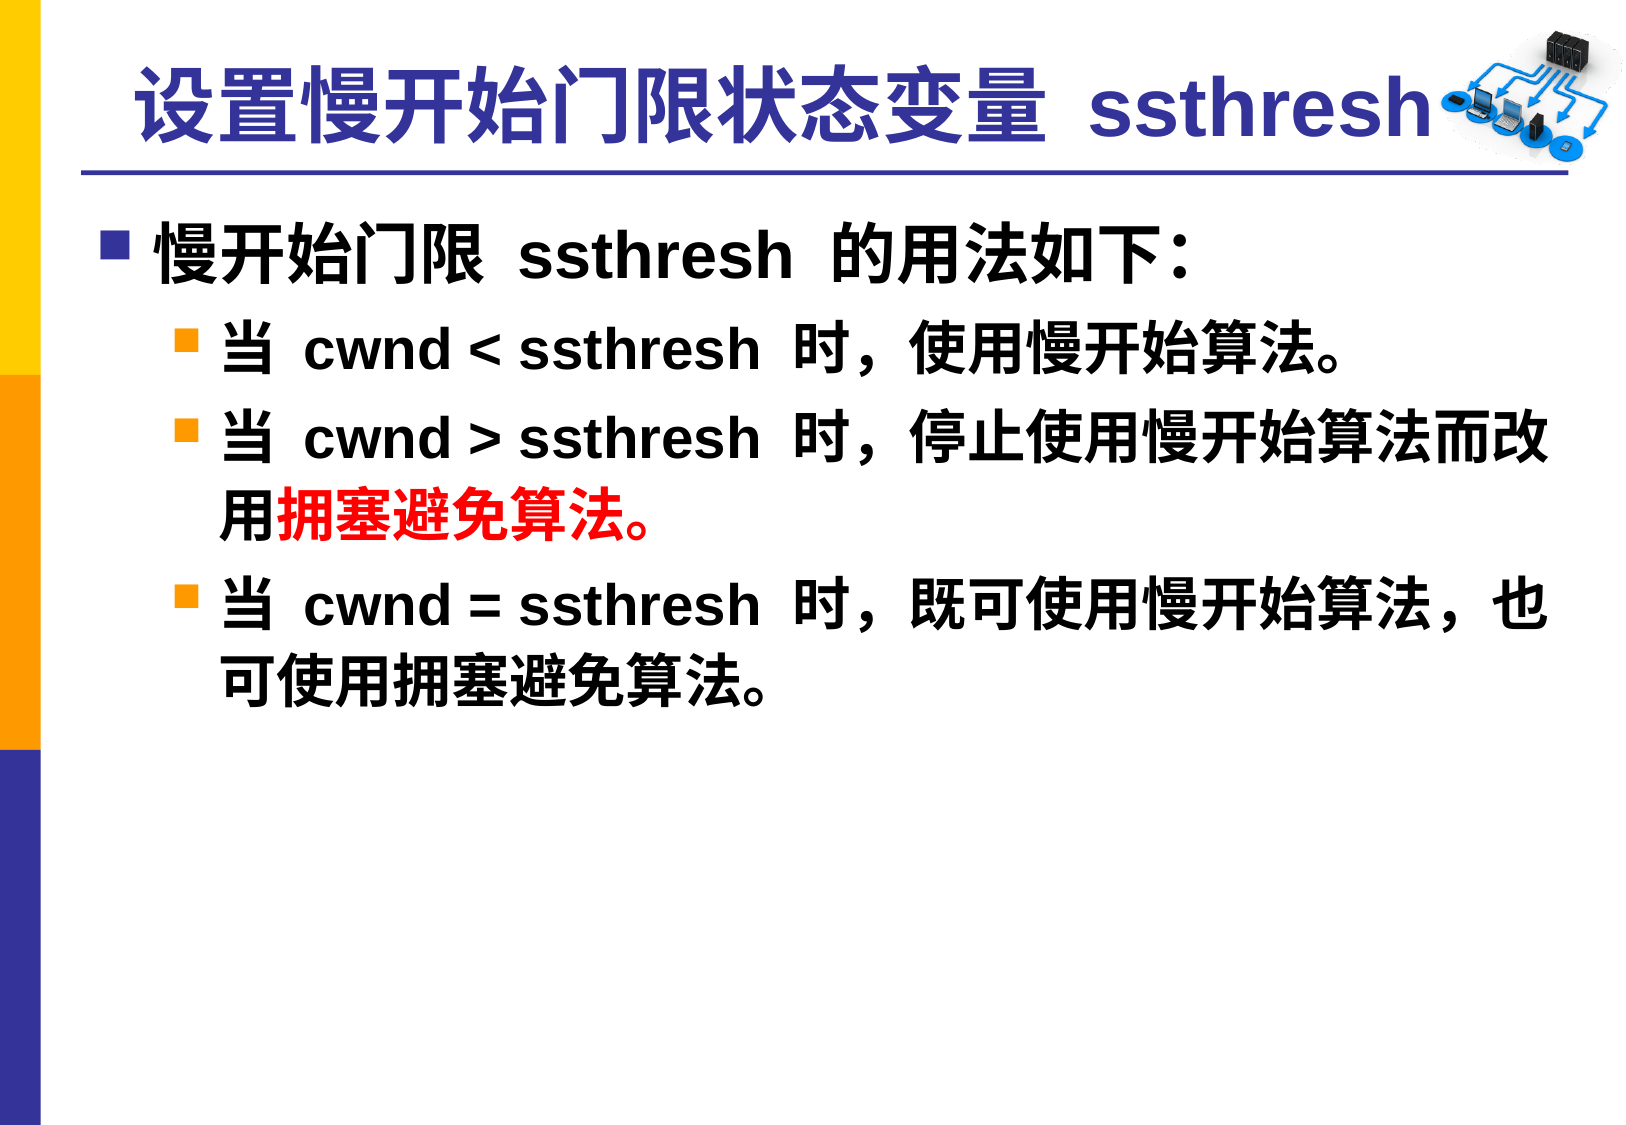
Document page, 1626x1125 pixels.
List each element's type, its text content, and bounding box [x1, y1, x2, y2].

title 设置慢开始门限状态变量 ssthresh [81, 30, 1486, 161]
picture [1438, 30, 1624, 165]
list 慢开始门限 ssthresh 的用法如下： 当 cwnd < ssthresh 时，使用慢开始算法。 当 cwnd > ssthresh 时，停止使用慢开始算法而改用拥塞避免算法。 当 cwnd = ssthresh 时，既可使用慢开始算法，也可使用拥塞避免算法。 [81, 196, 1569, 1006]
